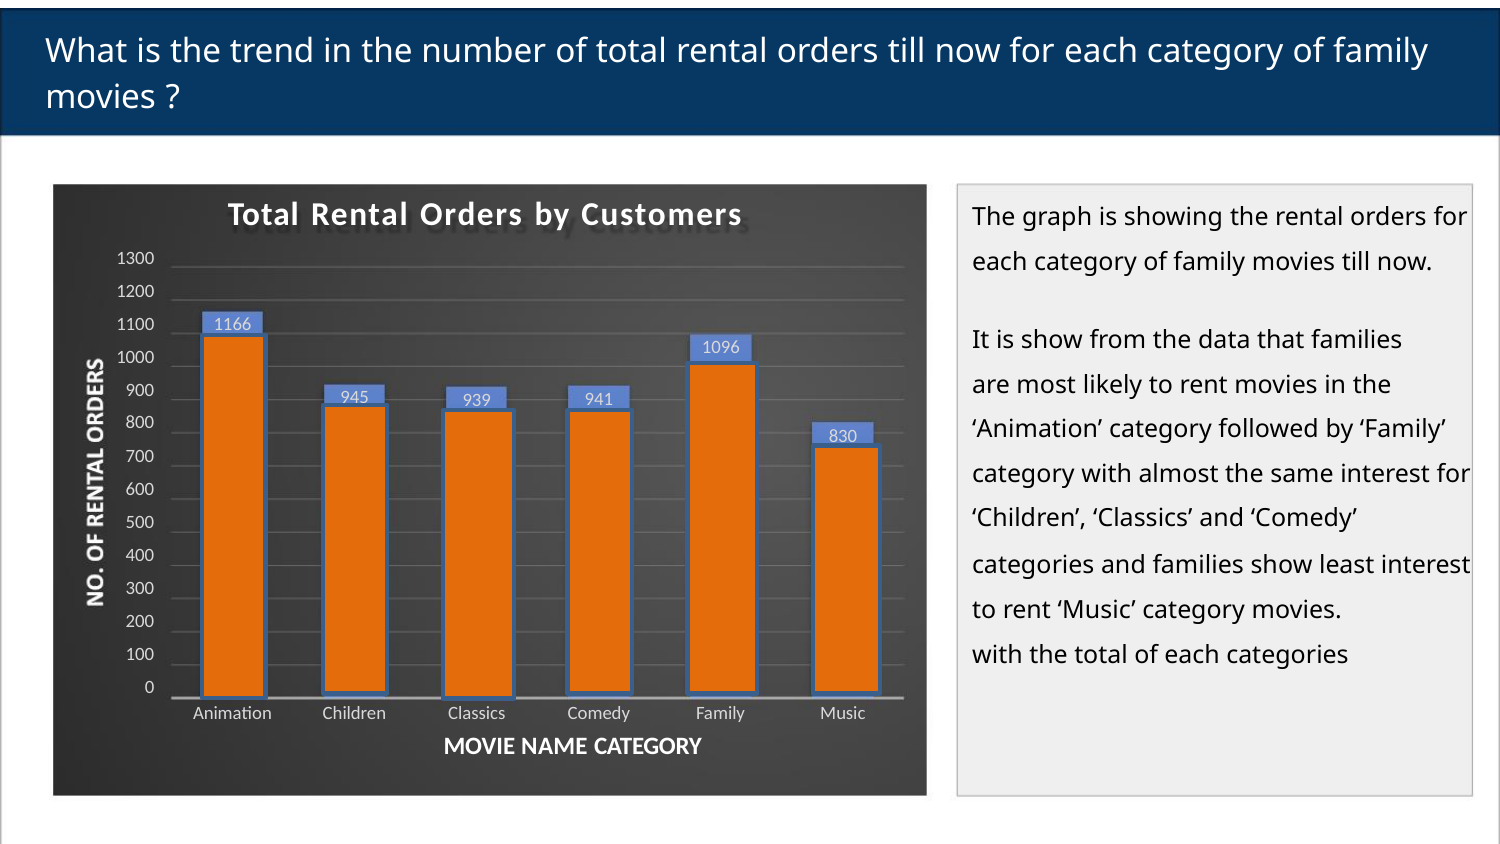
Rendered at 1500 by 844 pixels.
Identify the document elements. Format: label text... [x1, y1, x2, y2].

text_box The graph is showing the rental orders for [972, 200, 1492, 230]
text_box [441, 408, 516, 701]
text_box Family [695, 700, 774, 724]
text_box Music [820, 700, 894, 724]
text_box [565, 408, 634, 696]
text_box What is the trend in the number of total rental orders till now for each category of family movies ? [45, 30, 1500, 116]
text_box [0, 8, 1500, 844]
text_box Classics [448, 700, 534, 724]
text_box 1300 1200 1100 1000 900 800 700 600 500 400 300 200 100 0 [116, 245, 183, 698]
text_box categories and families show least interest to rent ‘Music’ category movies. with the total of each categories [972, 549, 1500, 669]
text_box It is show from the data that families are most likely to rent movies in the ‘Animation’ category followed by ‘Family’ category with almost the same interest for ‘Children’, ‘Classics’ and ‘Comedy’ [972, 324, 1500, 532]
text_box Animation [193, 700, 301, 724]
text_box 830 [828, 423, 886, 446]
text_box 941 [584, 386, 642, 410]
text_box 945 [340, 384, 398, 408]
text_box Total Rental Orders by Customers [227, 191, 828, 232]
text_box each category of family movies till now. [972, 245, 1490, 275]
text_box [321, 403, 389, 696]
text_box 1166 [213, 311, 280, 335]
text_box Comedy [567, 700, 659, 724]
text_box 939 [462, 386, 520, 410]
text_box MOVIE NAME CATEGORY [443, 728, 723, 760]
text_box [685, 361, 759, 696]
text_box [200, 333, 268, 700]
text_box 1096 [701, 334, 768, 358]
text_box Children [322, 700, 415, 724]
text_box [811, 443, 882, 696]
